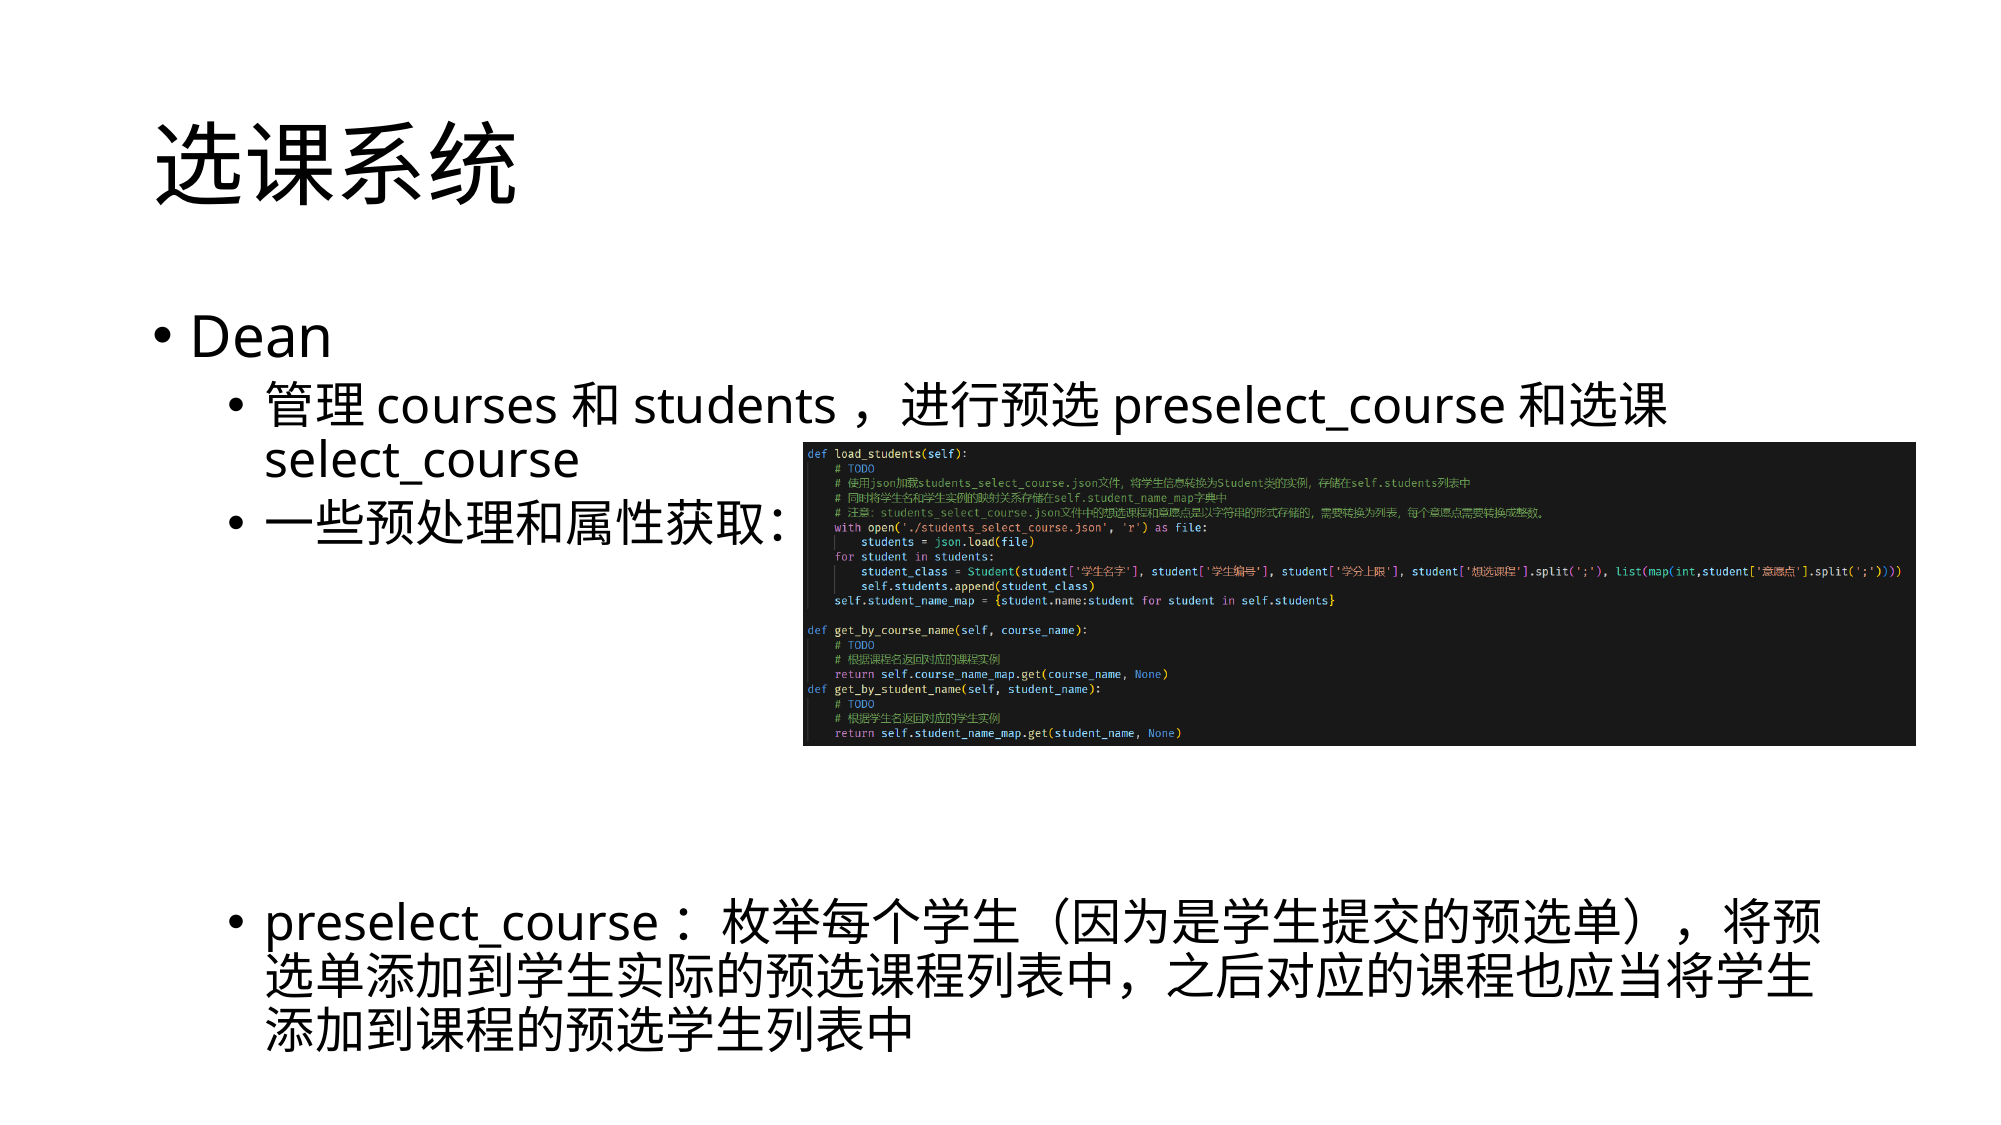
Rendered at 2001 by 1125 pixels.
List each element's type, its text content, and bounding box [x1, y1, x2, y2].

list Dean 管理courses和students，进行预选preselect_course和选课select_course 一些预处理和属性获取： preselect_course：枚举每个学生（因为是学生提交的预选单），将预选单添加到学生实际的预选课程列表中，之后对应的课程也应当将学生添加到课程的预选学生列表中 [137, 299, 1863, 1014]
picture [803, 442, 1916, 746]
title 选课系统 [137, 59, 1863, 278]
